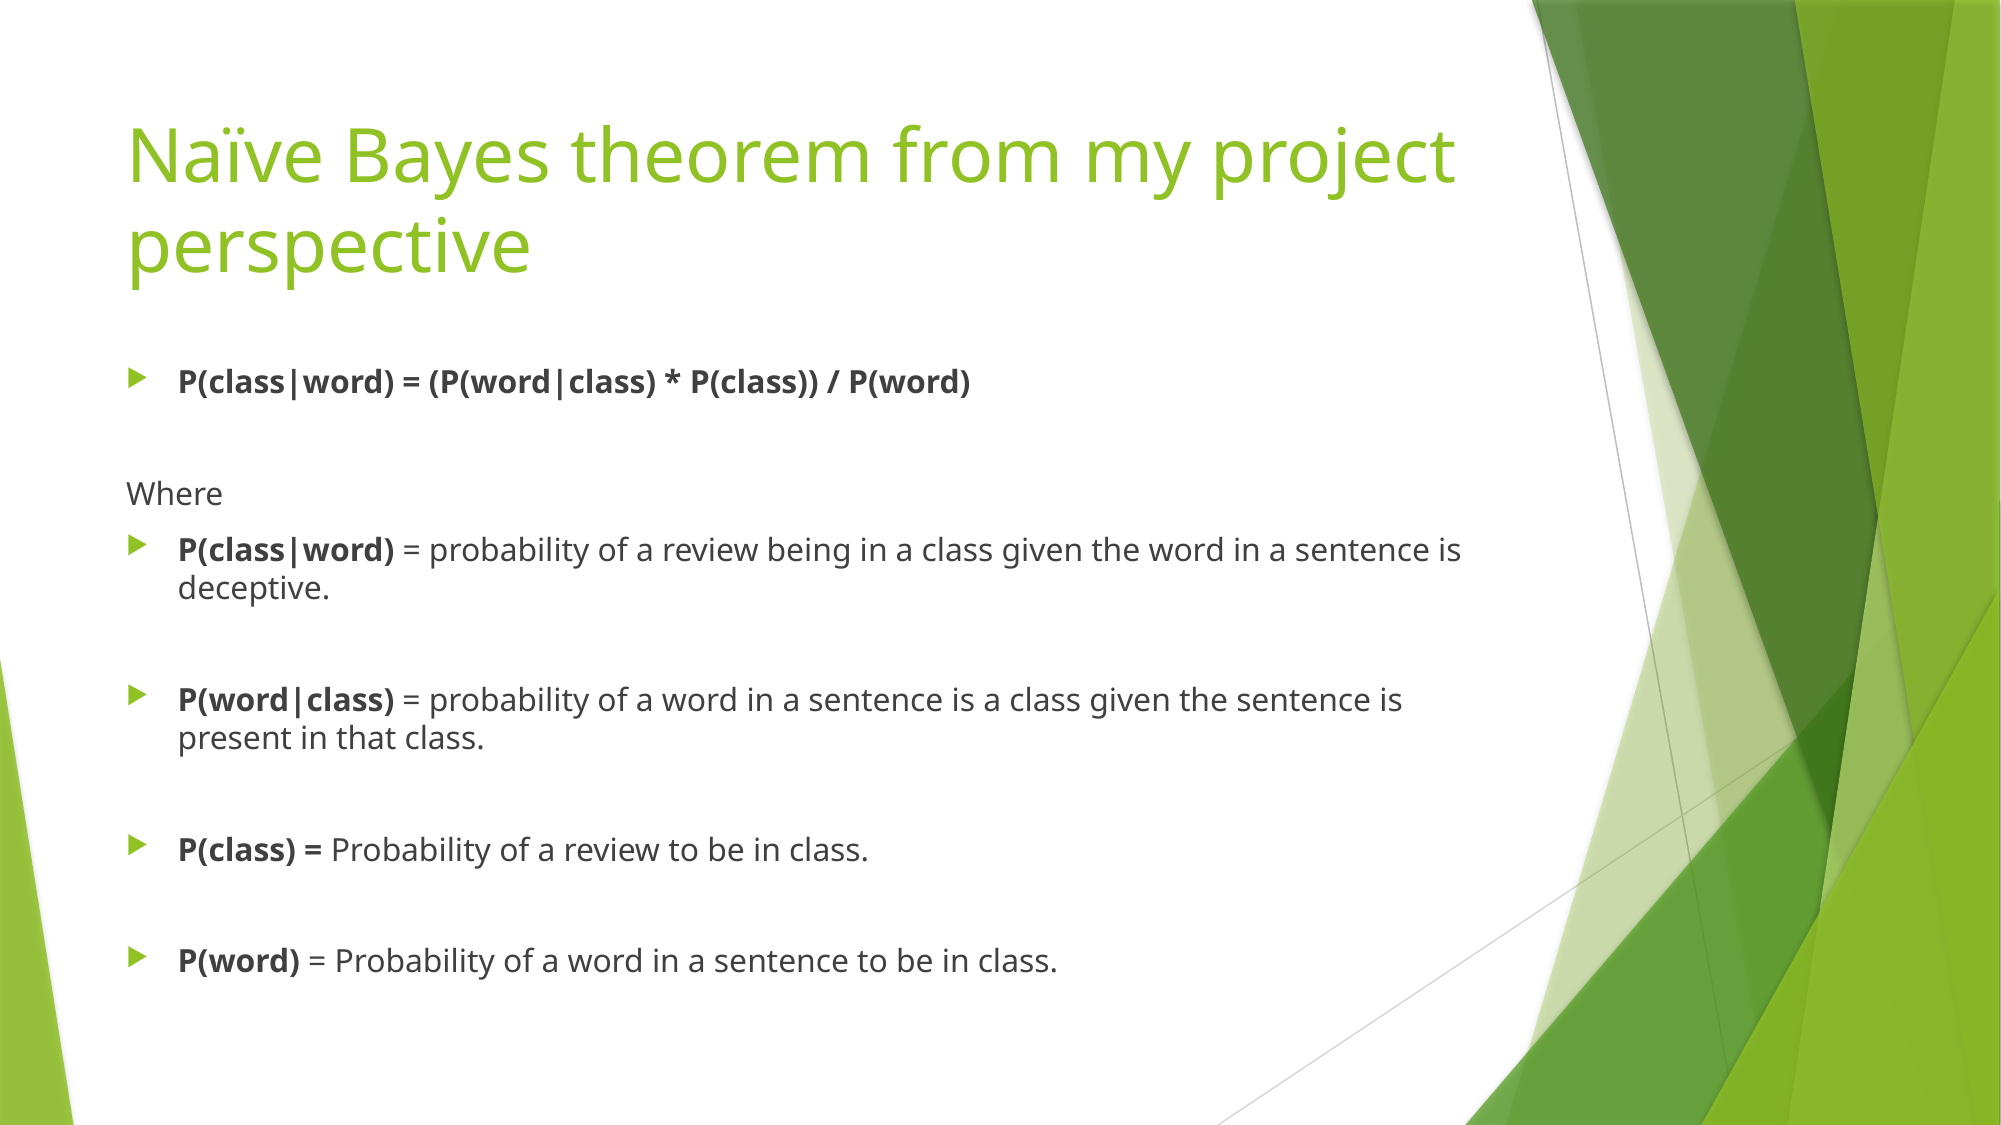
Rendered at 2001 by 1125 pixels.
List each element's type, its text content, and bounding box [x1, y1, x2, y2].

title Naïve Bayes theorem from my project perspective [111, 99, 1522, 317]
list P(class|word) = (P(word|class) * P(class)) / P(word) Where P(class|word) = probability of a review being in a class given the word in a sentence is deceptive. P(word|class) = probability of a word in a sentence is a class given the sentence is present in that class. P(class) = Probability of a review to be in class. P(word) = Probability of a word in a sentence to be in class. [111, 354, 1522, 992]
